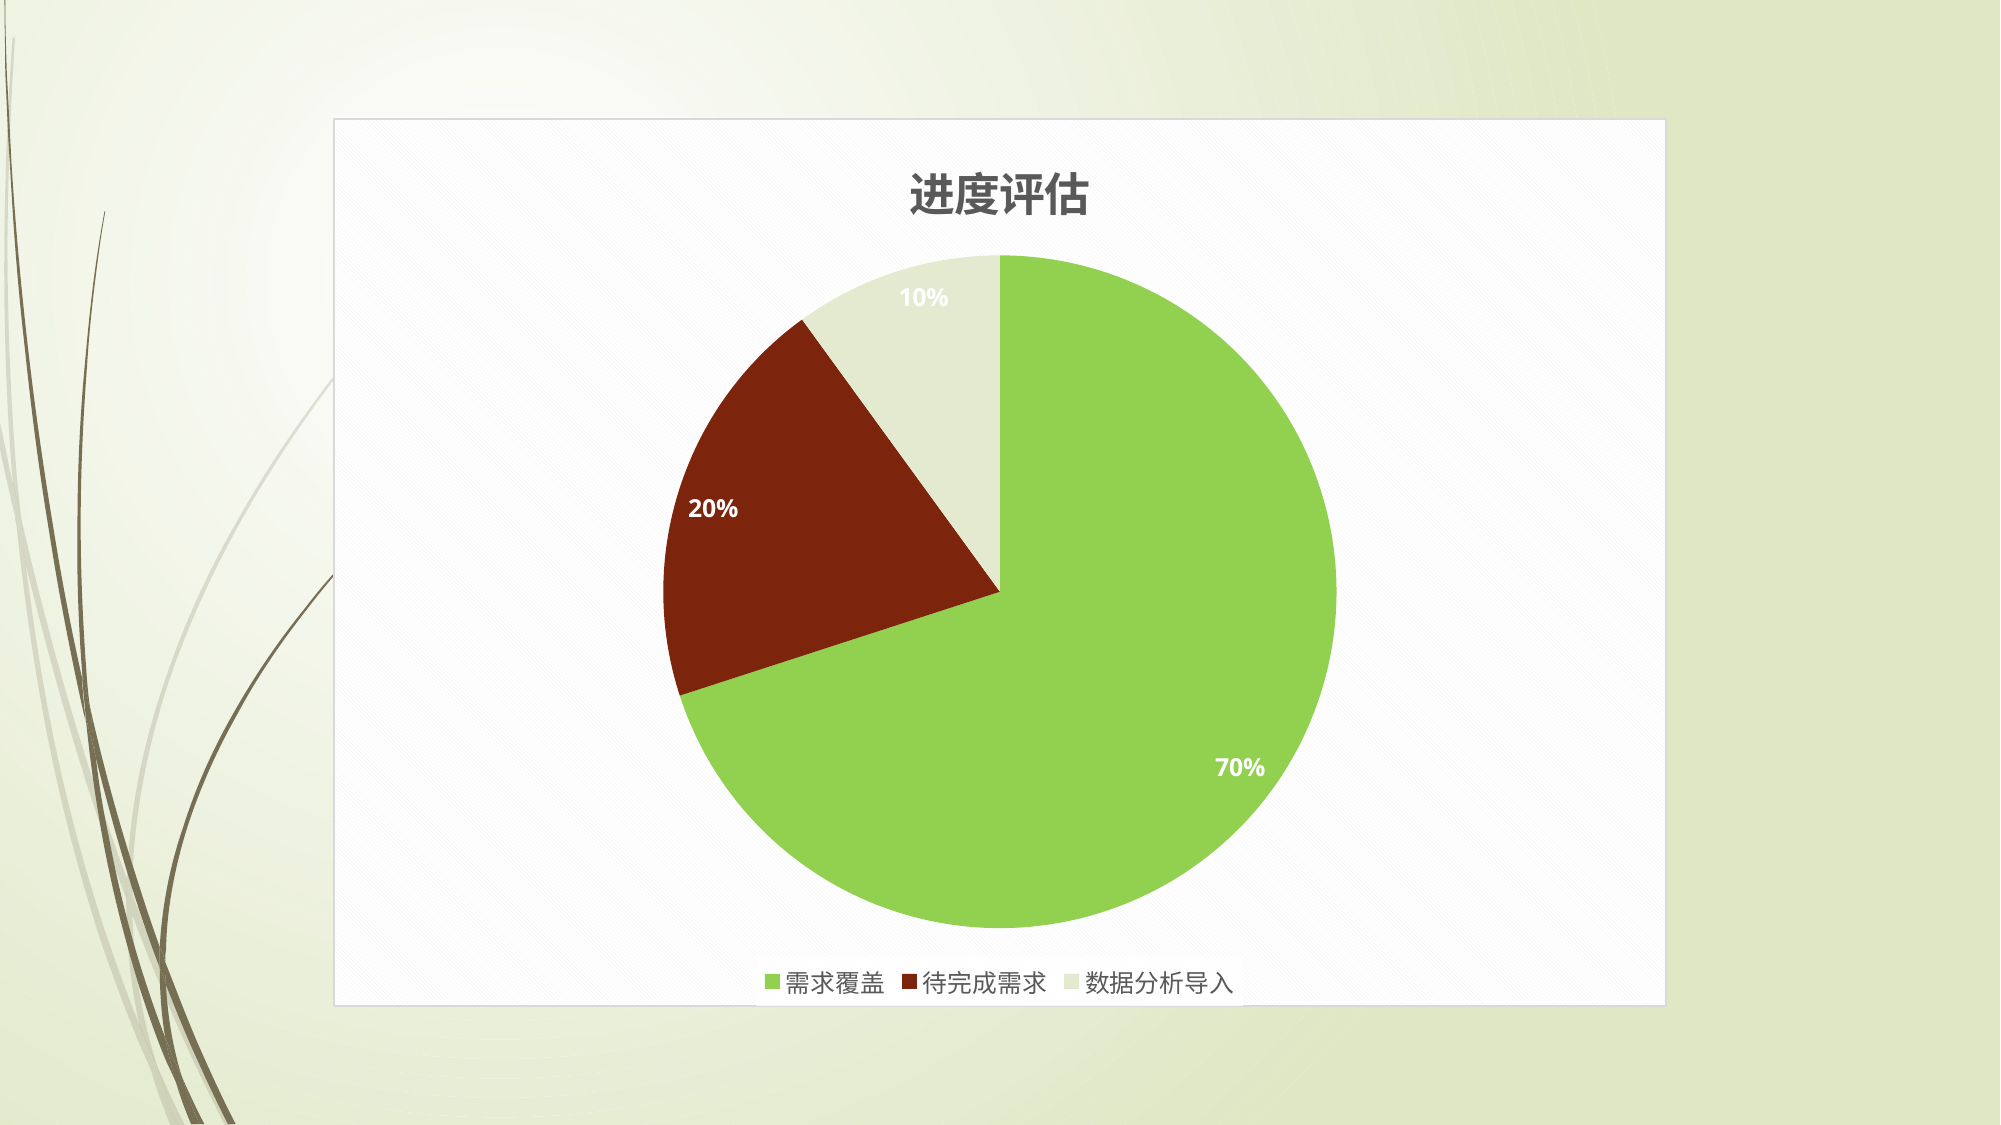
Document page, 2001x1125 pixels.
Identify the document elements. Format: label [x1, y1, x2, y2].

chart [332, 117, 1667, 1008]
